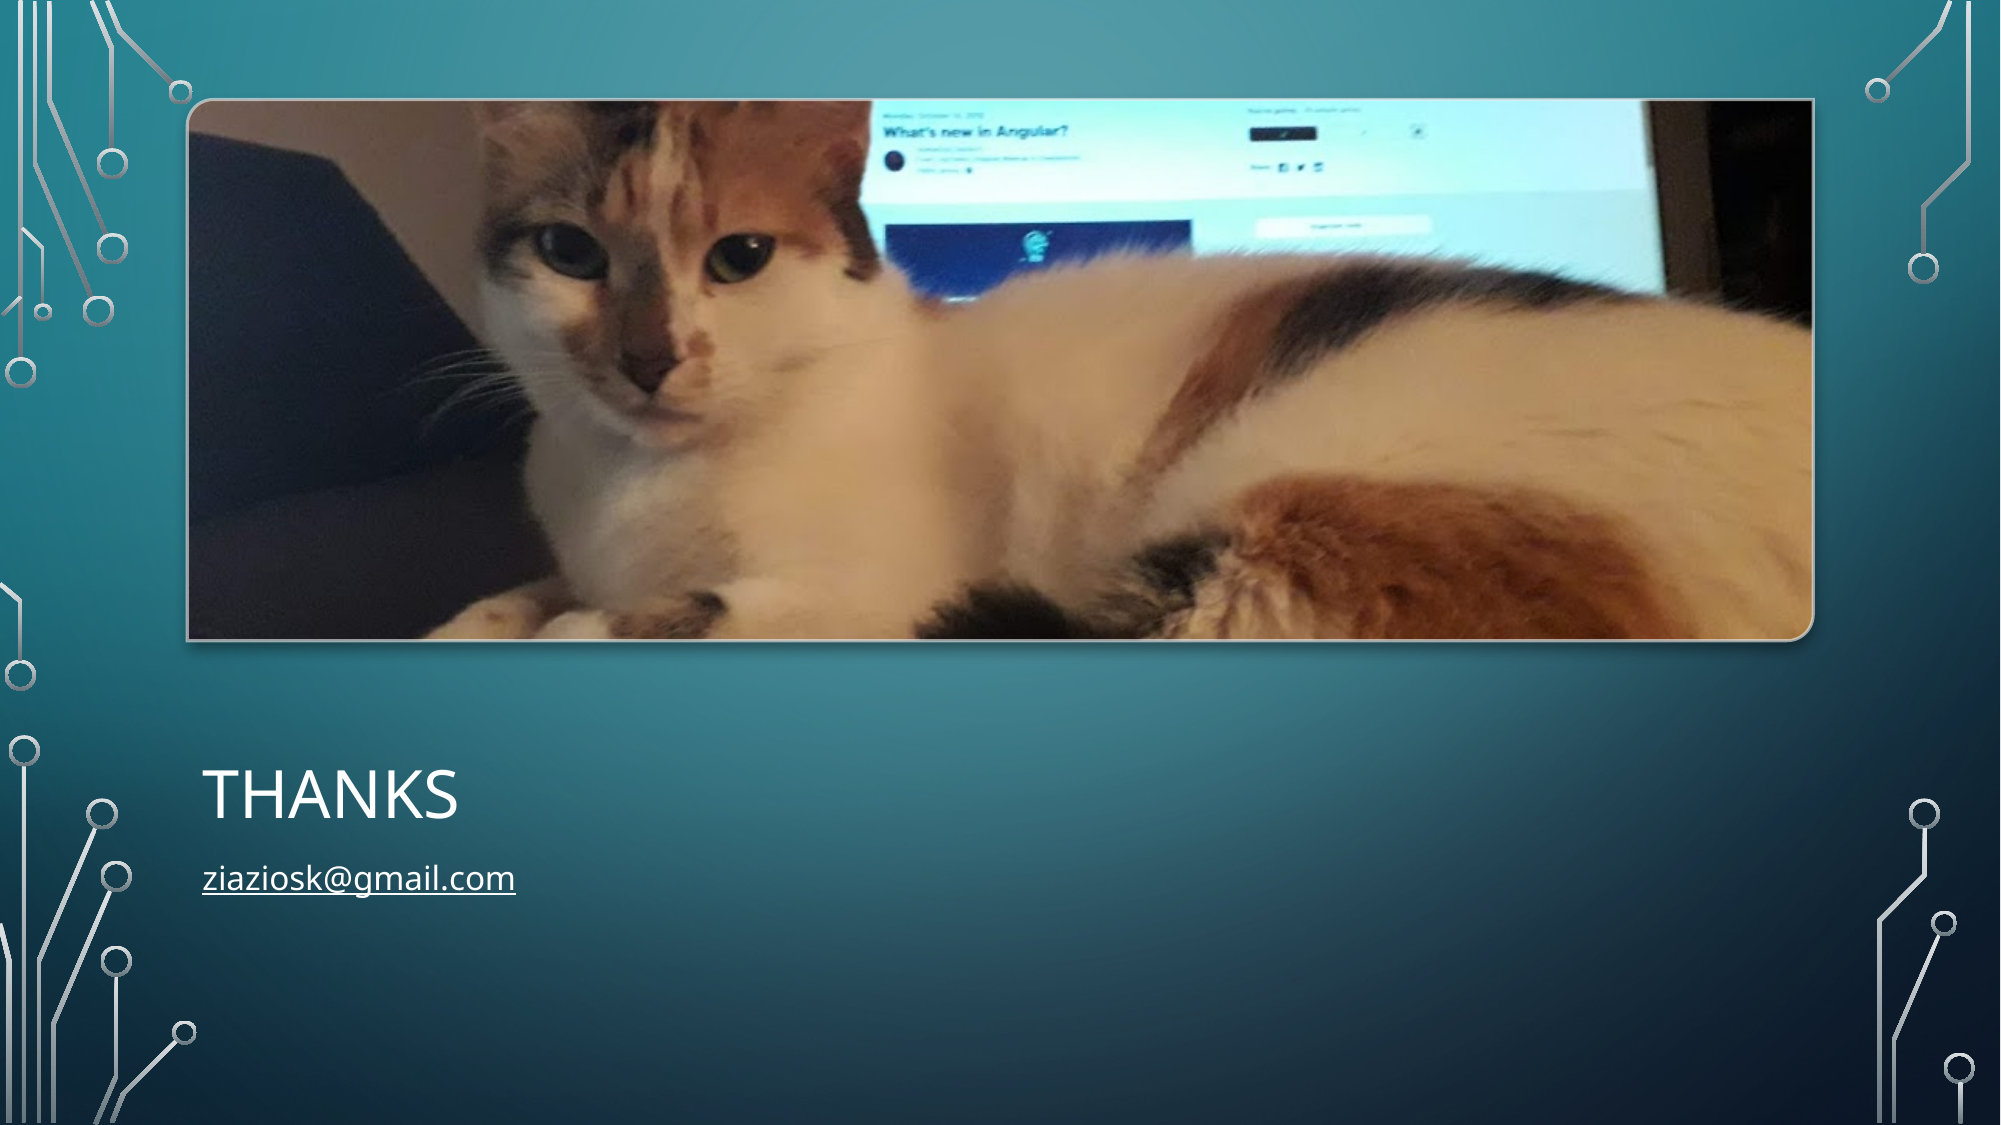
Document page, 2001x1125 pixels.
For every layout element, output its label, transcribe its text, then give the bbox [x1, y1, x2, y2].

title THANKS [187, 706, 1814, 841]
list ziaziosk@gmail.com [187, 840, 1813, 953]
picture [186, 99, 1814, 641]
